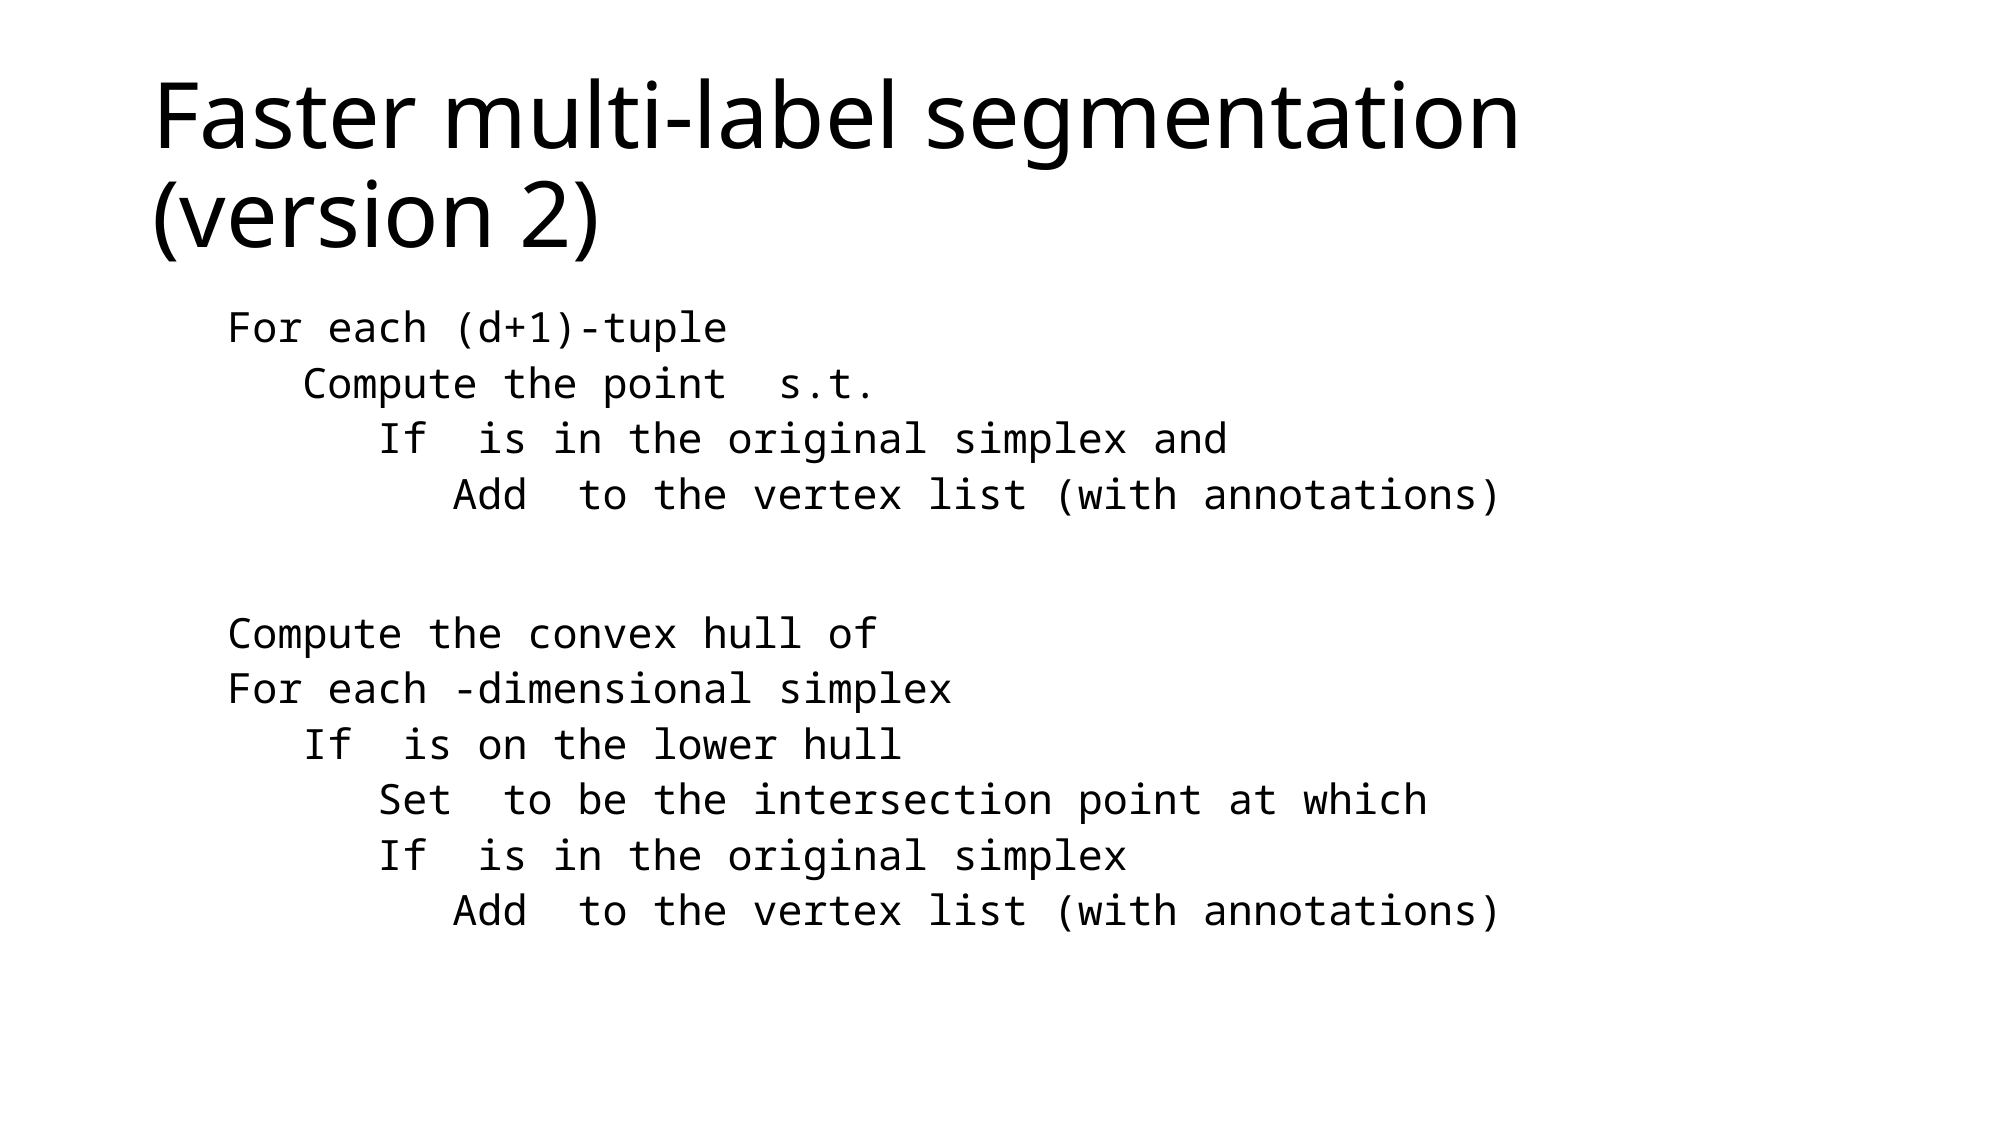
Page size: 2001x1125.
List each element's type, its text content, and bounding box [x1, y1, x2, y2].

title Faster multi-label segmentation (version 2) [137, 59, 1863, 278]
